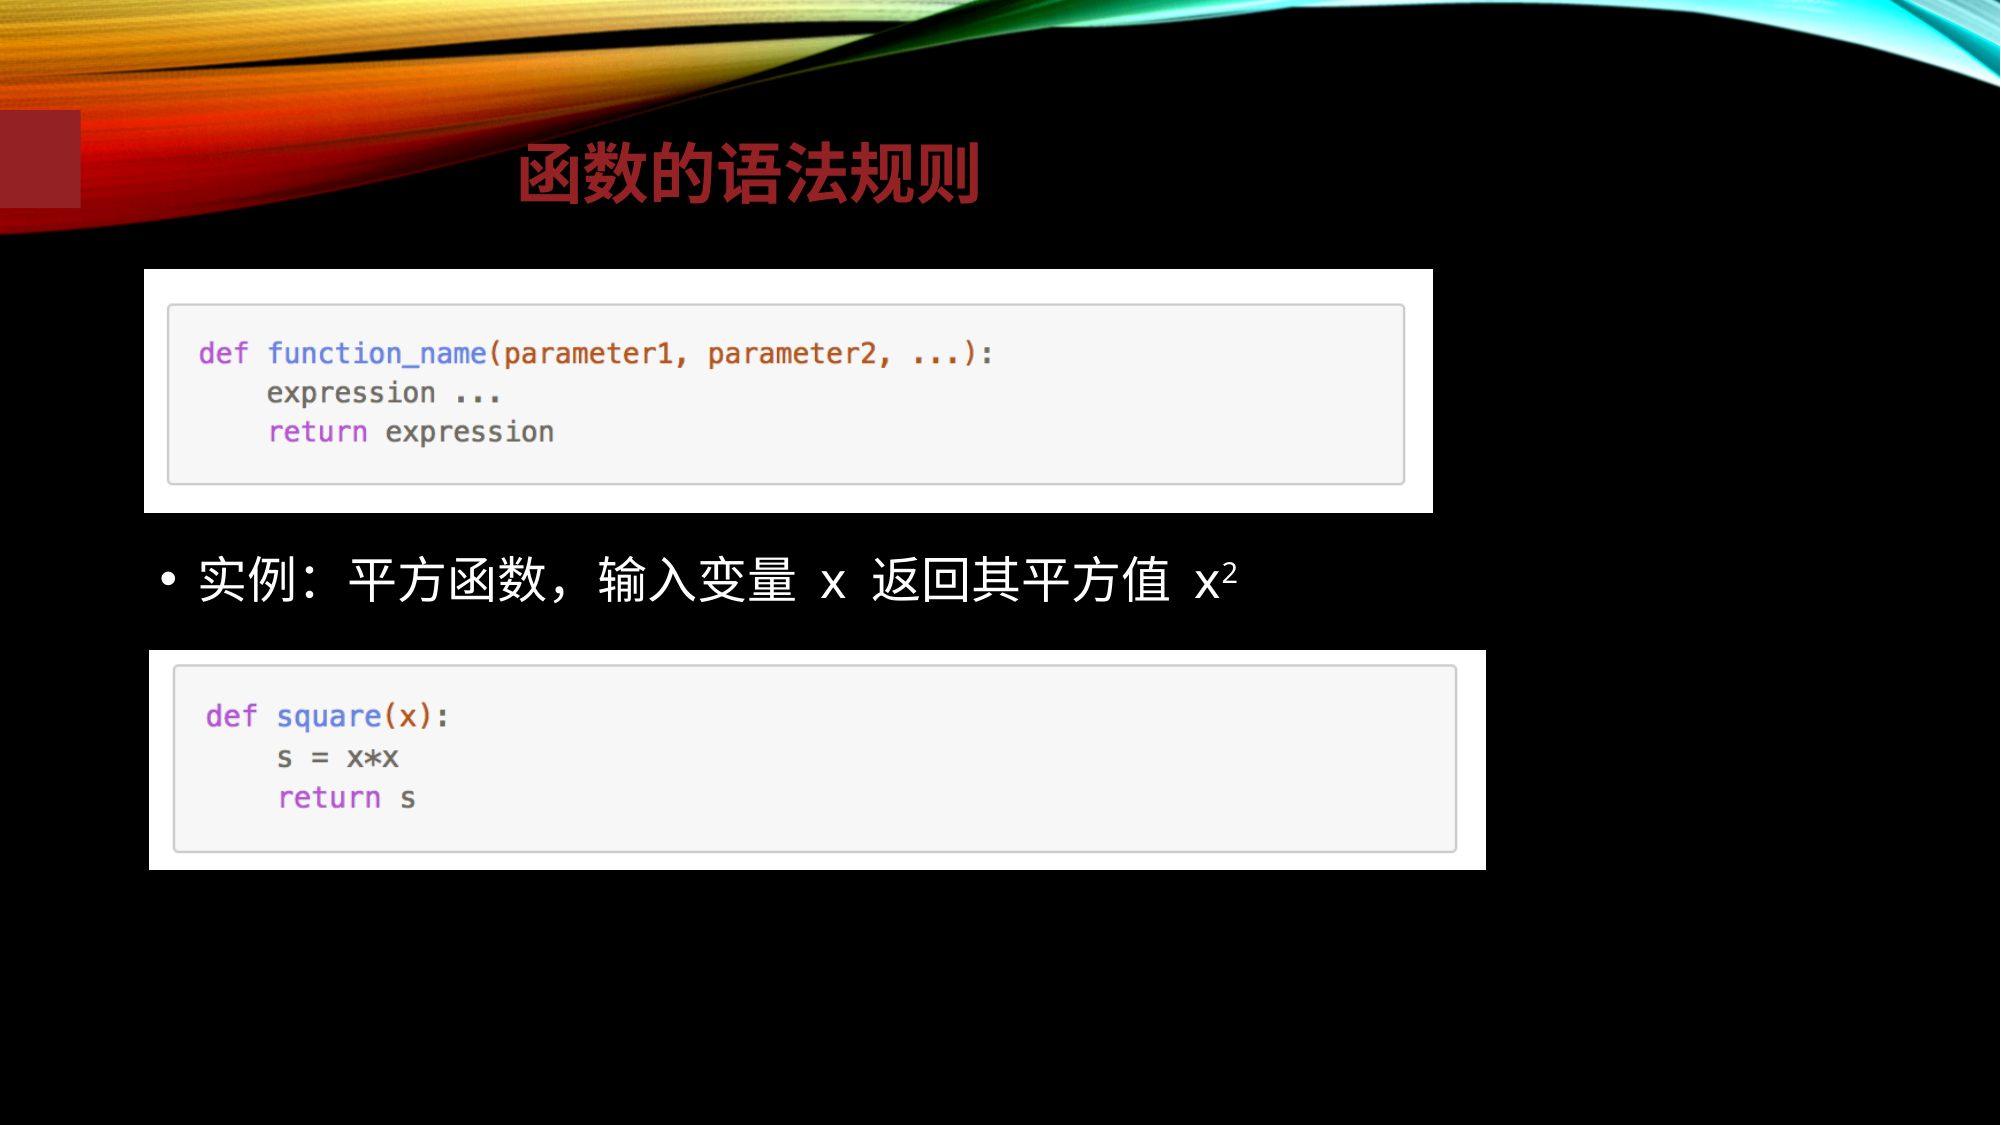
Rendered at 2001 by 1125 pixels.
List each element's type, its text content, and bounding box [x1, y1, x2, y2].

picture [144, 268, 1433, 514]
picture [149, 649, 1486, 870]
picture [0, 0, 2000, 237]
text_box [0, 109, 82, 209]
text_box 函数的语法规则 [501, 112, 1840, 241]
list 实例：平方函数，输入变量 x 返回其平方值 x2 [144, 511, 1870, 622]
